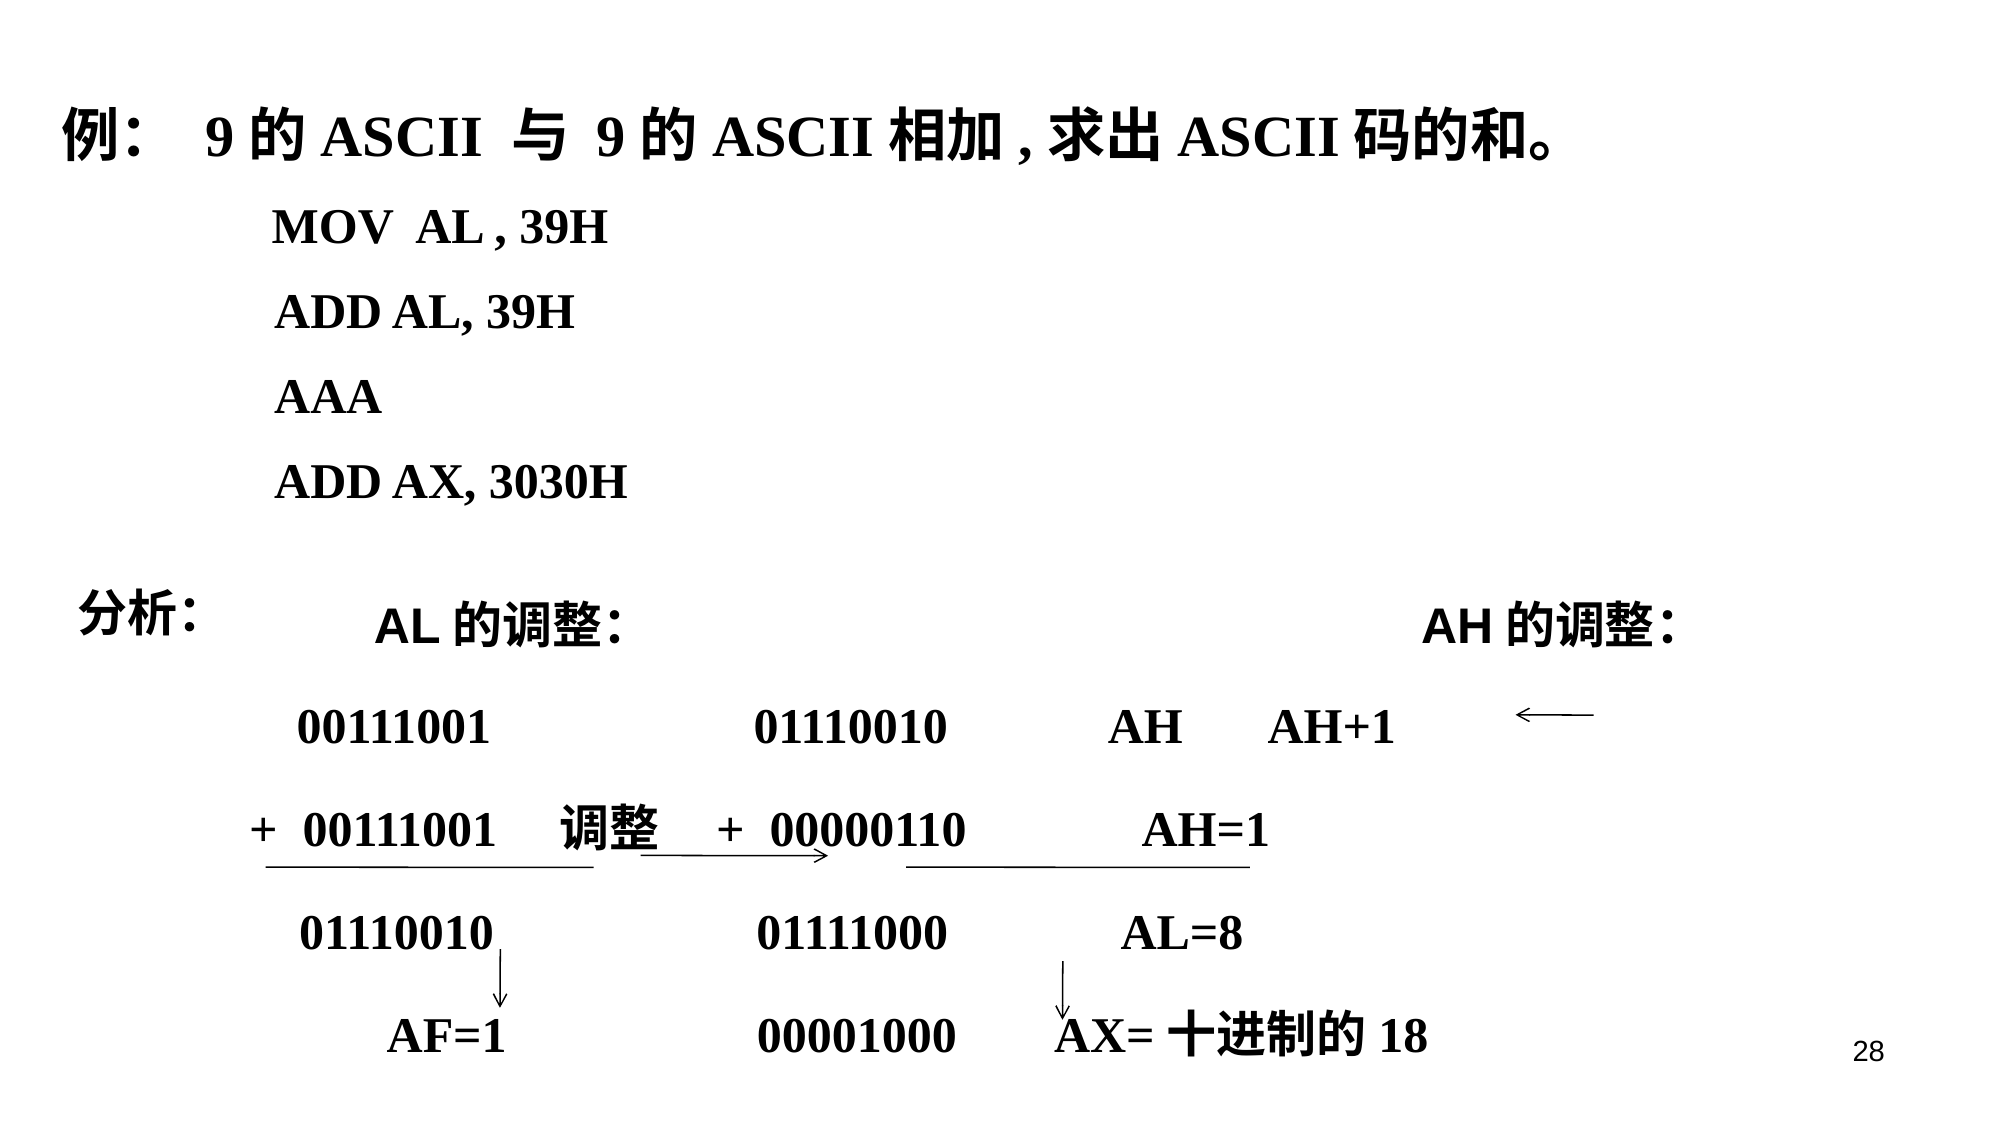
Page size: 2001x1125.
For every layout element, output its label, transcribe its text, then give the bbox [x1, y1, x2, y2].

text_box 例： 9的ASCII 与 9的ASCII相加,求出ASCII码的和。 MOV AL , 39H ADD AL, 39H AAA ADD AX, 3030H [46, 70, 1931, 516]
text_box AH的调整： [1406, 585, 1844, 661]
slide_number 28 [1433, 1024, 1901, 1103]
text_box 00111001 01110010 AH AH+1 + 00111001 调整 + 00000110 AH=1 01110010 01111000 AL=8 AF=1 00001000 AX=十进制的18 [234, 667, 1891, 1070]
text_box AL的调整： [359, 585, 797, 661]
text_box 分析： [62, 574, 282, 649]
